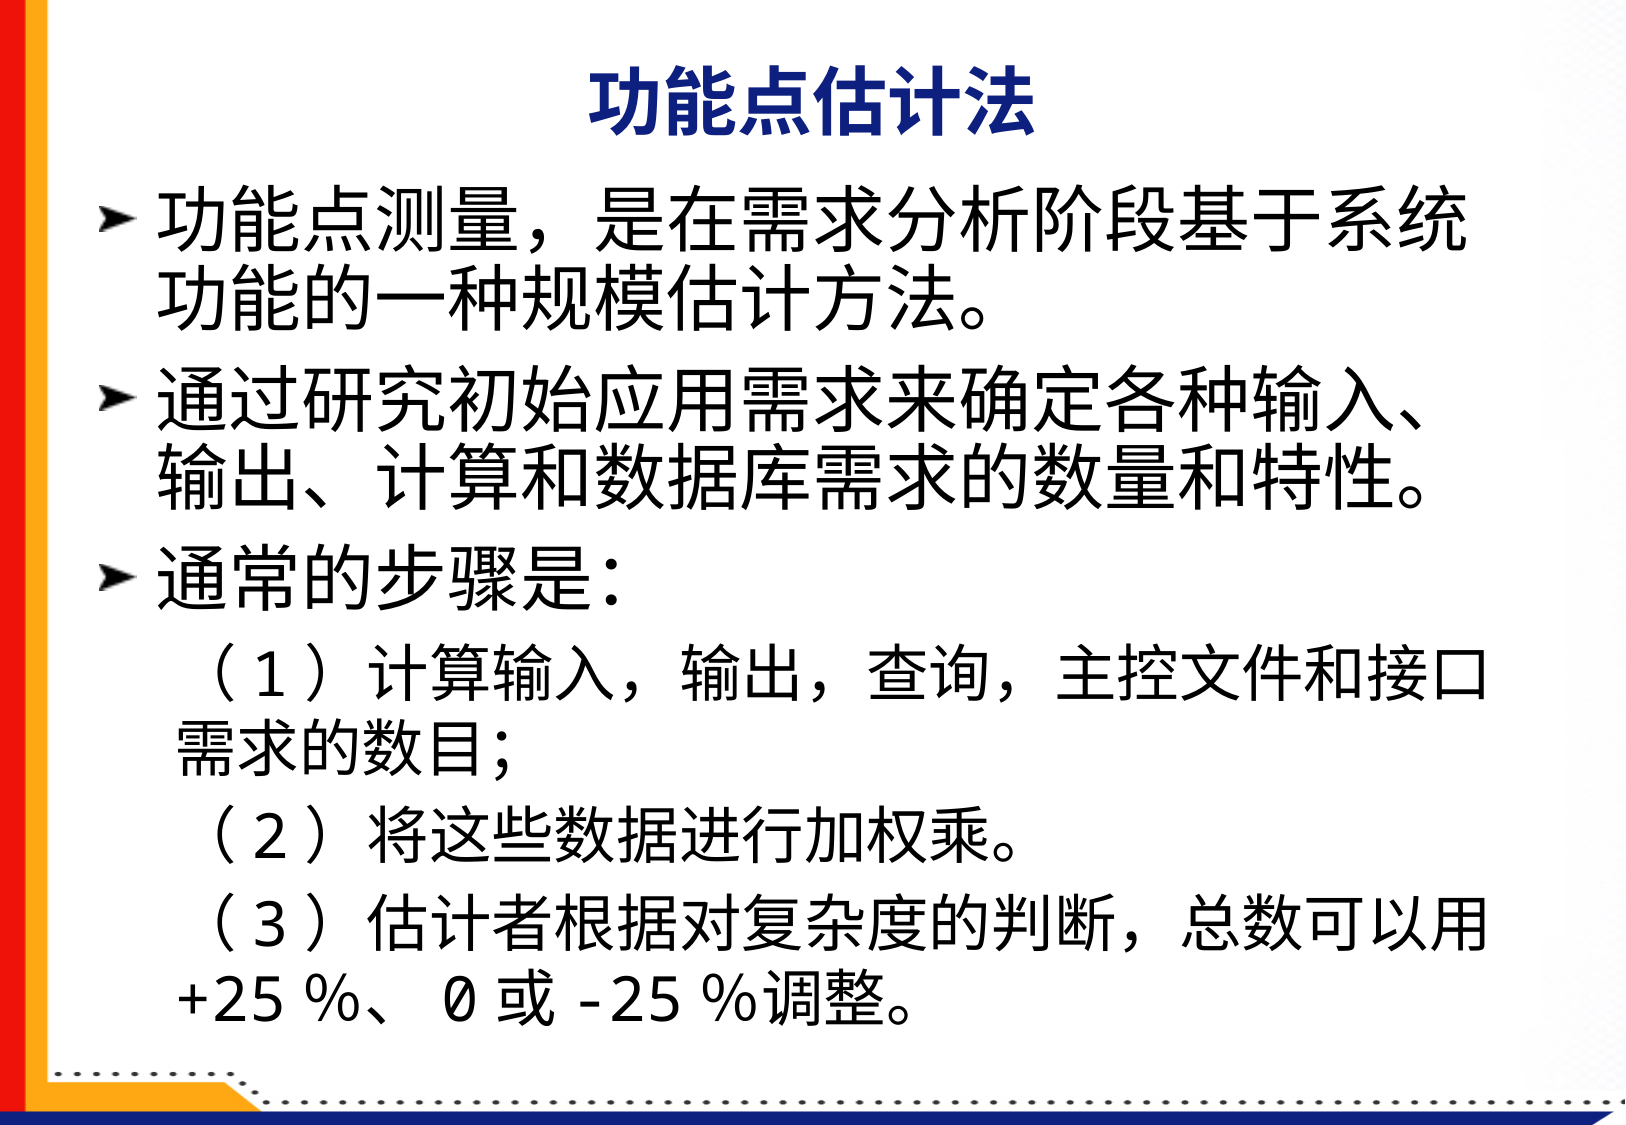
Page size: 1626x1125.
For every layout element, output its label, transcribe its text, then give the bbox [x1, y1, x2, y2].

list 功能点测量，是在需求分析阶段基于系统功能的一种规模估计方法。 通过研究初始应用需求来确定各种输入、输出、计算和数据库需求的数量和特性。 通常的步骤是： （1）计算输入，输出，查询，主控文件和接口需求的数目； （2）将这些数据进行加权乘。 （3）估计者根据对复杂度的判断，总数可以用+25％、0或-25％调整。 [81, 174, 1543, 850]
picture [0, 0, 1625, 1125]
title 功能点估计法 [81, 24, 1543, 174]
